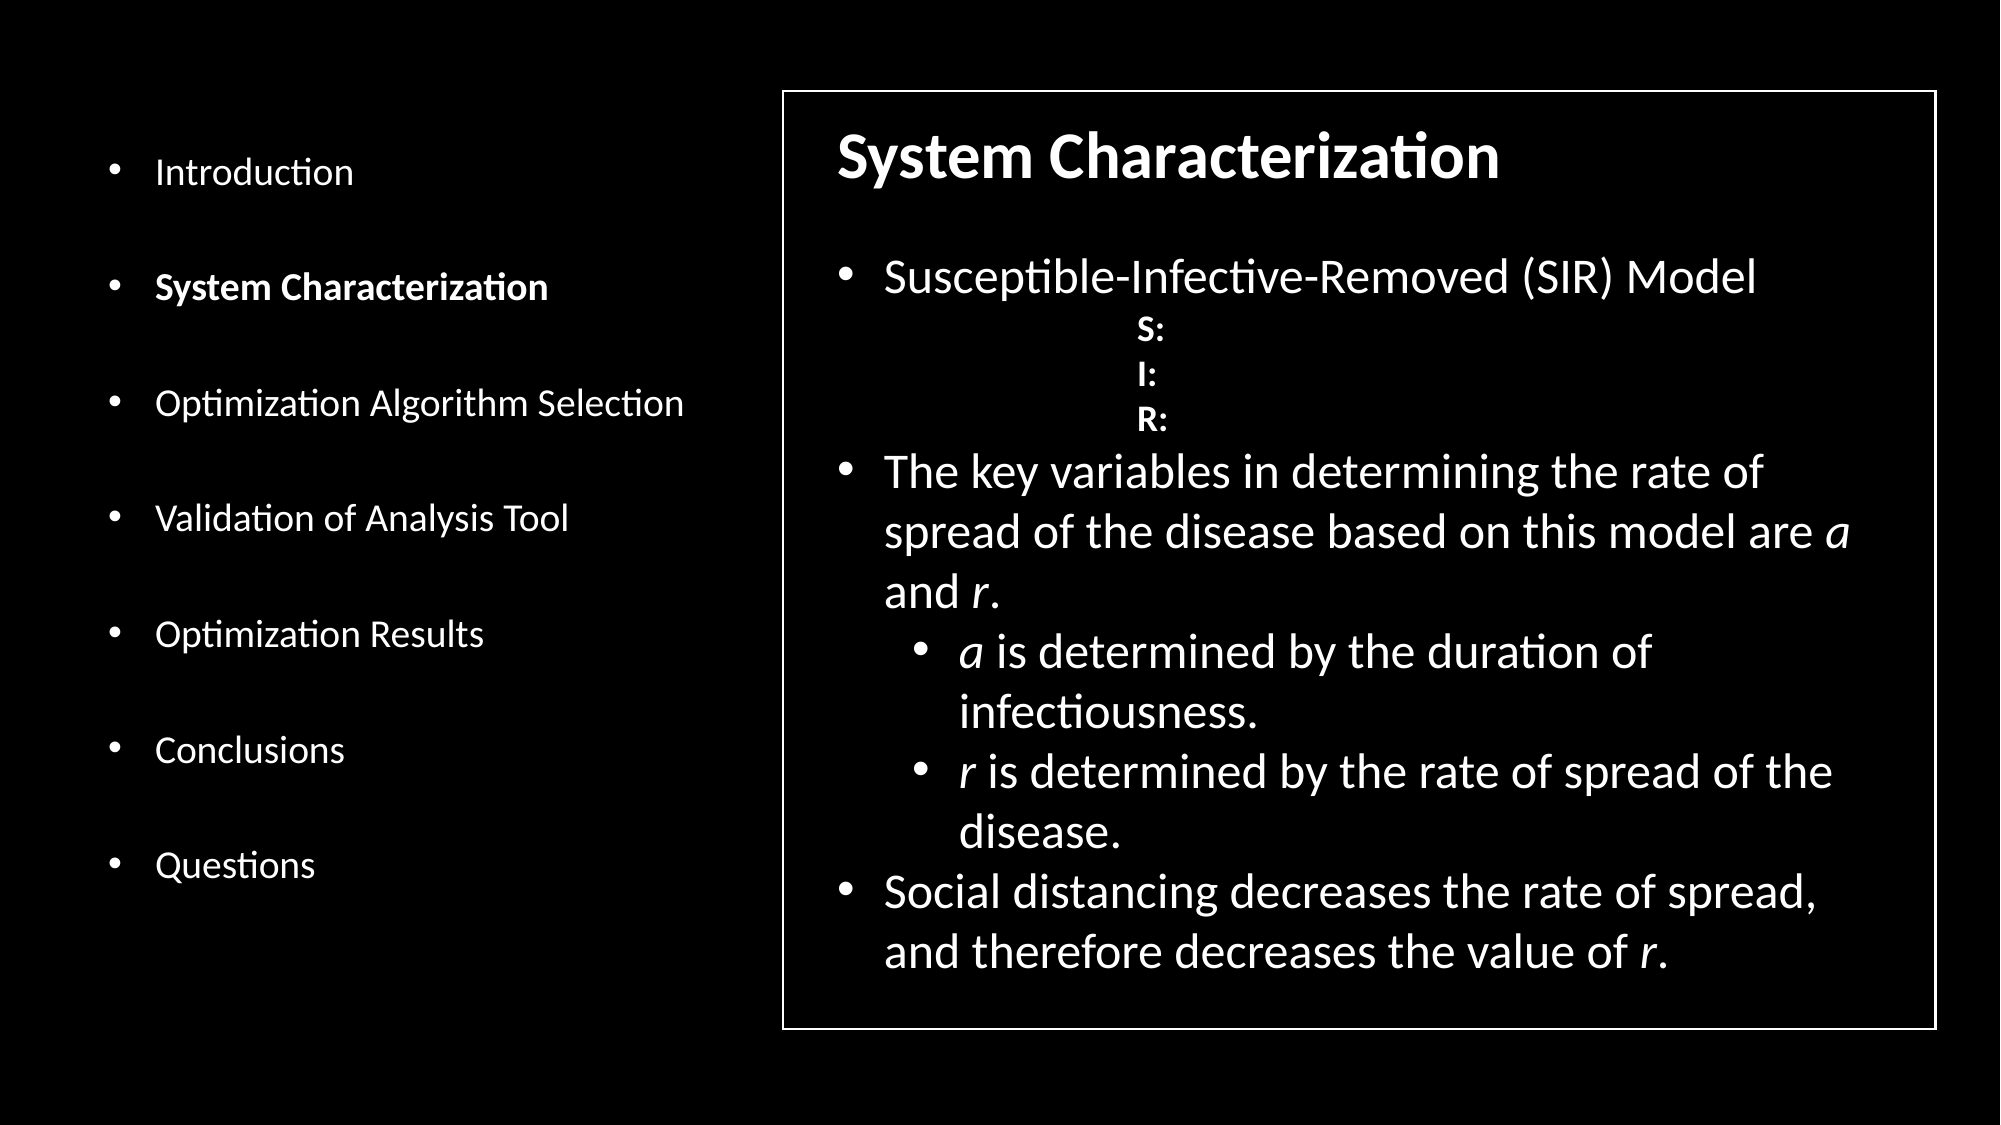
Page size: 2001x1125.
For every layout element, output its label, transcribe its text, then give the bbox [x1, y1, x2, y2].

list Introduction System Characterization Optimization Algorithm Selection Validation of Analysis Tool Optimization Results Conclusions Questions [93, 90, 782, 1030]
text_box [782, 90, 1937, 1030]
